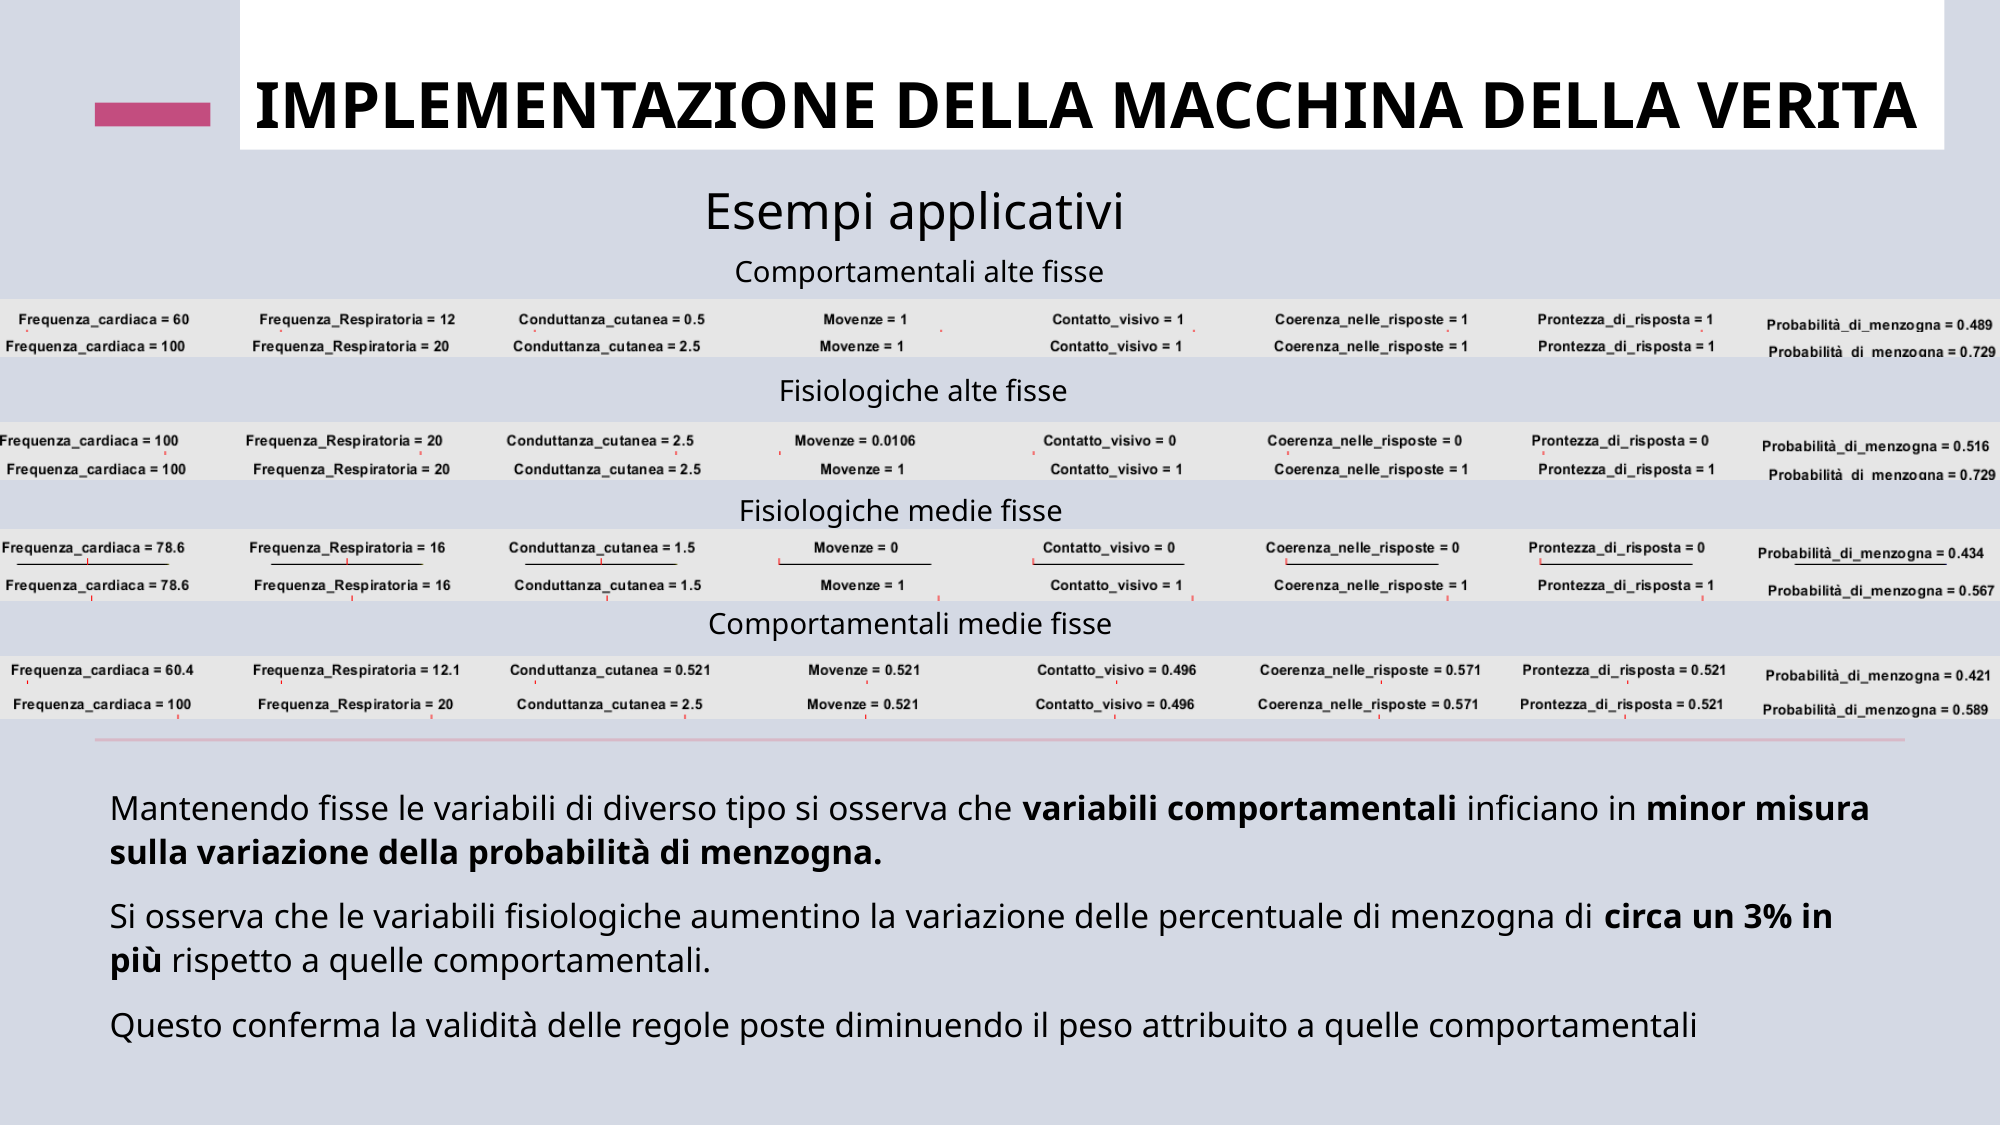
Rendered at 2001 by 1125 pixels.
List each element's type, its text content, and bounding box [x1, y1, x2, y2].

text_box Esempi applicativi [240, 172, 1591, 247]
text_box Fisiologiche medie fisse [634, 485, 1176, 529]
text_box Fisiologiche alte fisse [595, 364, 1251, 415]
title IMPLEMENTAZIONE DELLA MACCHINA DELLA VERITA [240, 0, 1945, 150]
picture [0, 422, 2000, 480]
picture [0, 656, 2000, 719]
subtitle Mantenendo fisse le variabili di diverso tipo si osserva che variabili comportamentali inficiano in minor misura sulla variazione della probabilità di menzogna. Si osserva che le variabili fisiologiche aumentino la variazione delle percentuale di menzogna di circa un 3% in più rispetto a quelle comportamentali. Questo conferma la validità delle regole poste diminuendo il peso attribuito a quelle comportamentali [94, 775, 1905, 1019]
picture [0, 529, 2000, 601]
text_box Comportamentali medie fisse [645, 601, 1176, 648]
text_box Comportamentali alte fisse [583, 245, 1263, 296]
picture [0, 299, 2000, 357]
